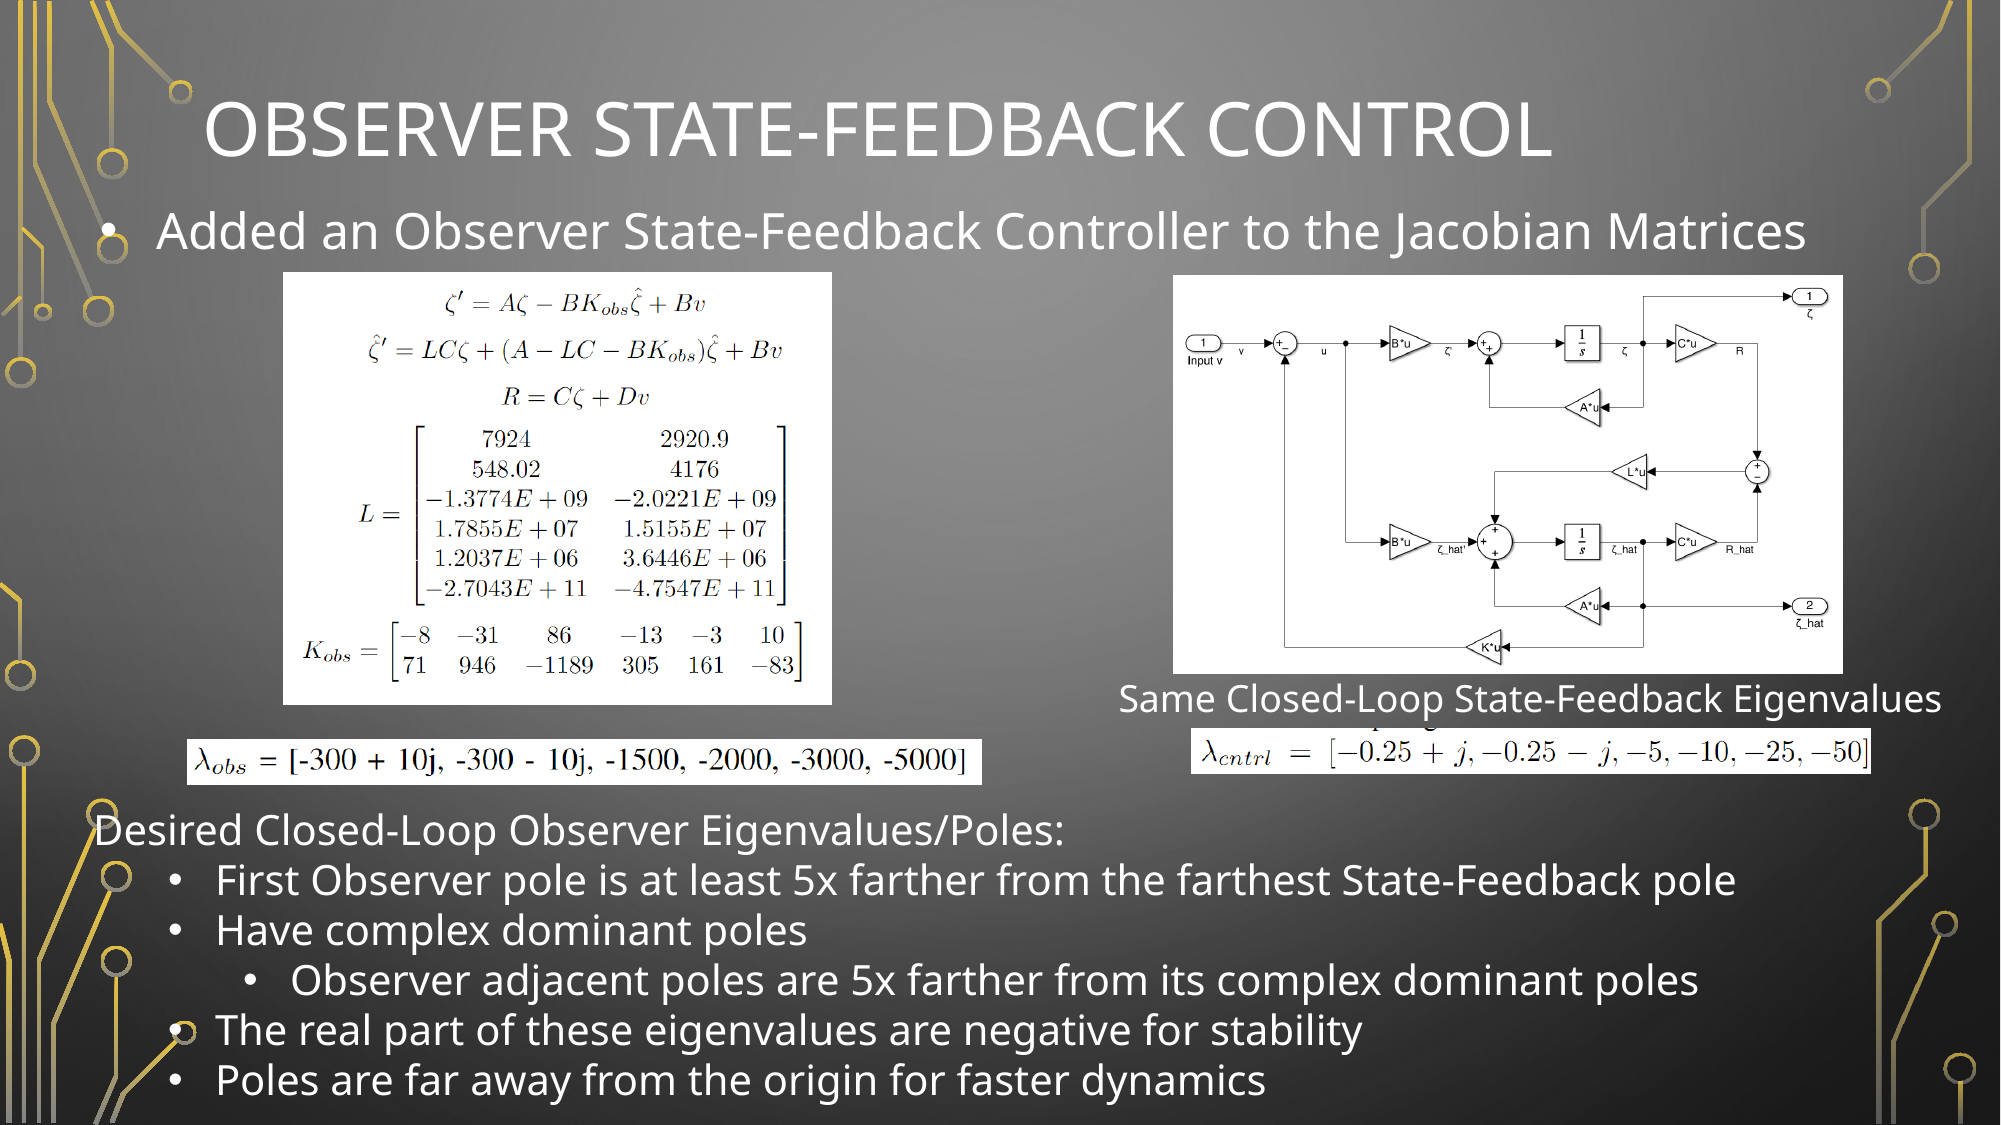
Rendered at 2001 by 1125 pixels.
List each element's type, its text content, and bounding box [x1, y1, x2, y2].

text_box Added an Observer State-Feedback Controller to the Jacobian Matrices [85, 191, 1824, 267]
text_box Same Closed-Loop State-Feedback Eigenvalues [1103, 667, 1958, 728]
title Observer State-Feedback Control [187, 10, 1813, 191]
text_box Desired Closed-Loop Observer Eigenvalues/Poles: First Observer pole is at least 5x farther from the farthest State-Feedback pole Have complex dominant poles Observer adjacent poles are 5x farther from its complex dominant poles The real part of these eigenvalues are negative for stability Poles are far away from the origin for faster dynamics [78, 796, 1753, 1112]
picture [1172, 275, 1843, 674]
picture [187, 738, 983, 785]
picture [1190, 728, 1871, 775]
picture [282, 272, 832, 706]
